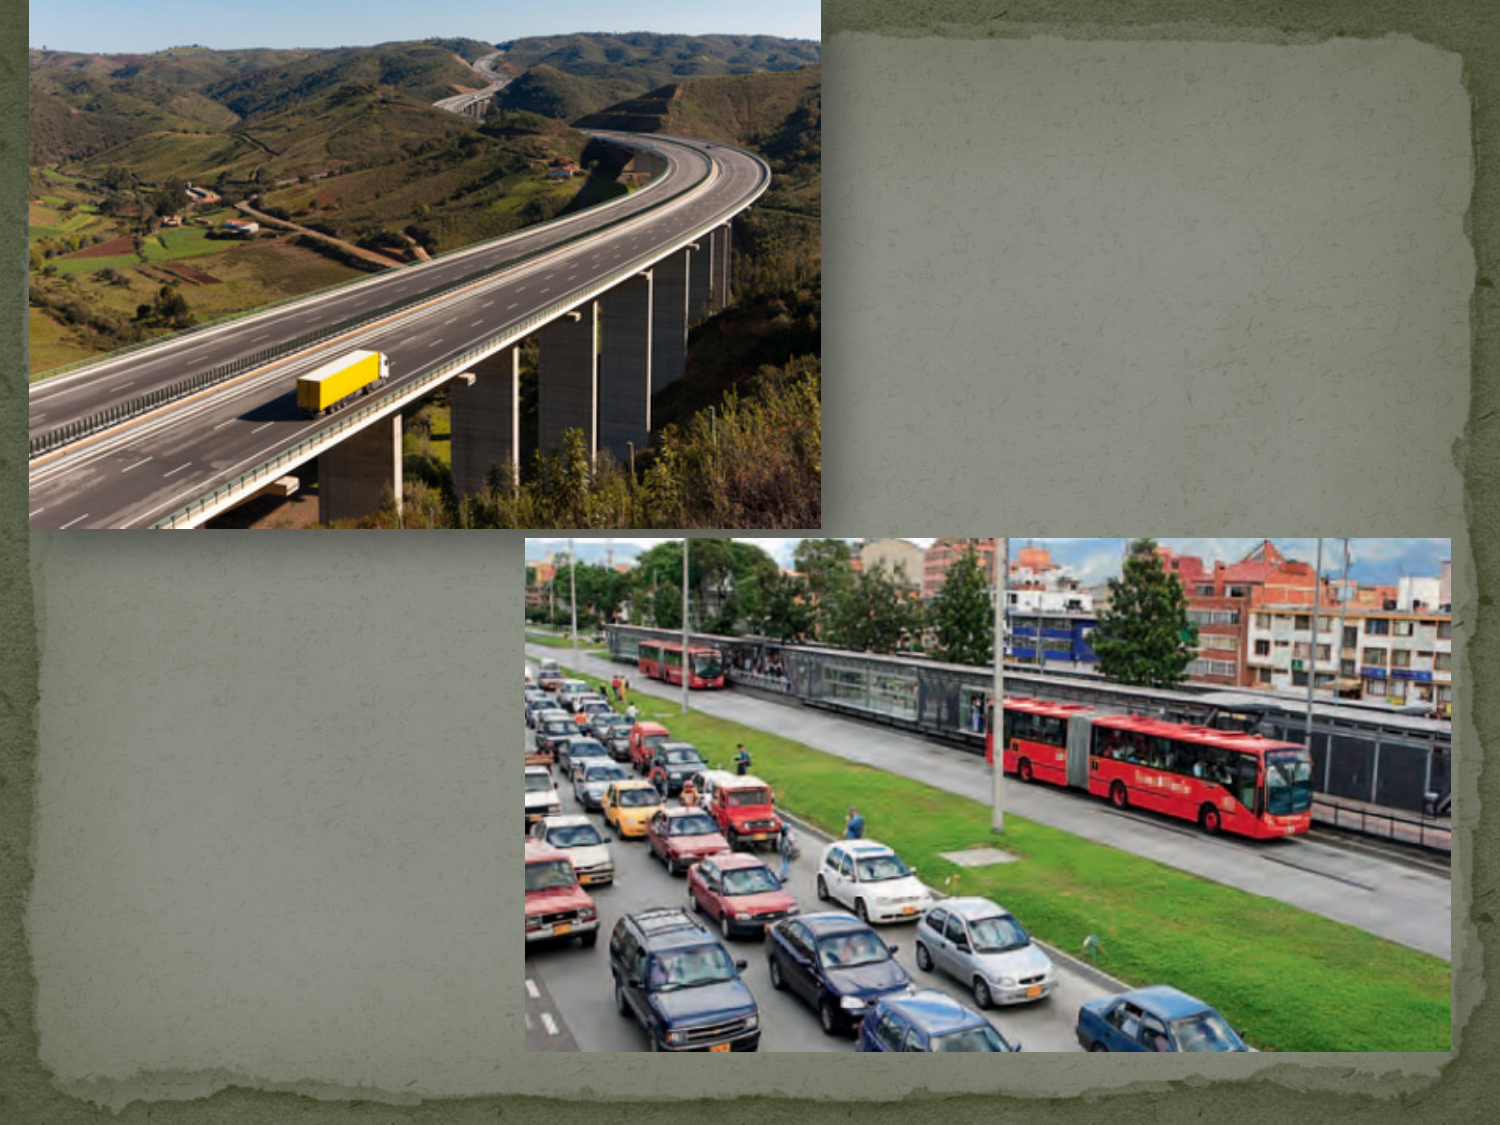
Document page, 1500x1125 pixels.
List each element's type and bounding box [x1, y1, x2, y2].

picture [525, 538, 1451, 1052]
picture [29, 0, 821, 529]
